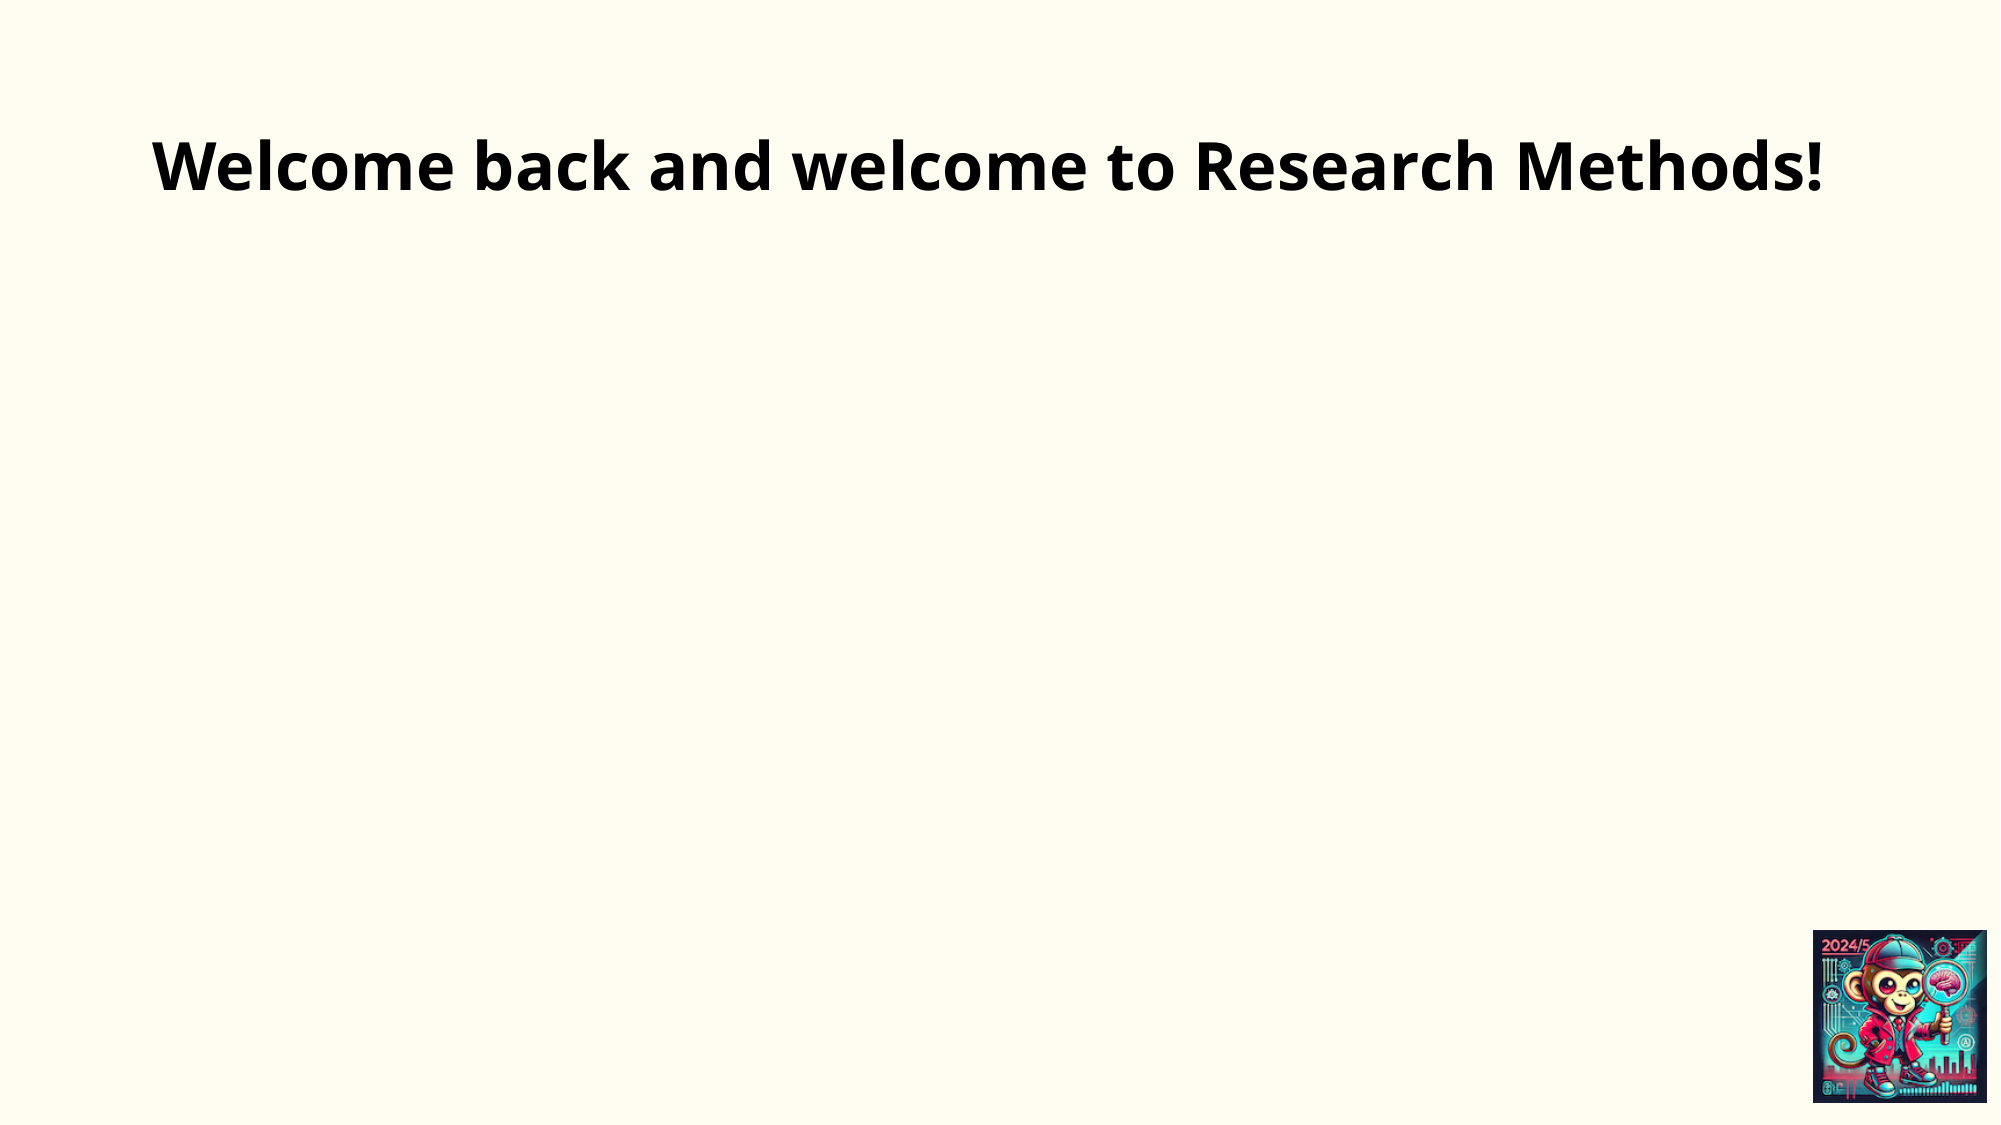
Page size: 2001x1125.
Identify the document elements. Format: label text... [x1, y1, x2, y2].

picture [1813, 930, 1987, 1103]
title Welcome back and welcome to Research Methods! [137, 59, 1863, 278]
